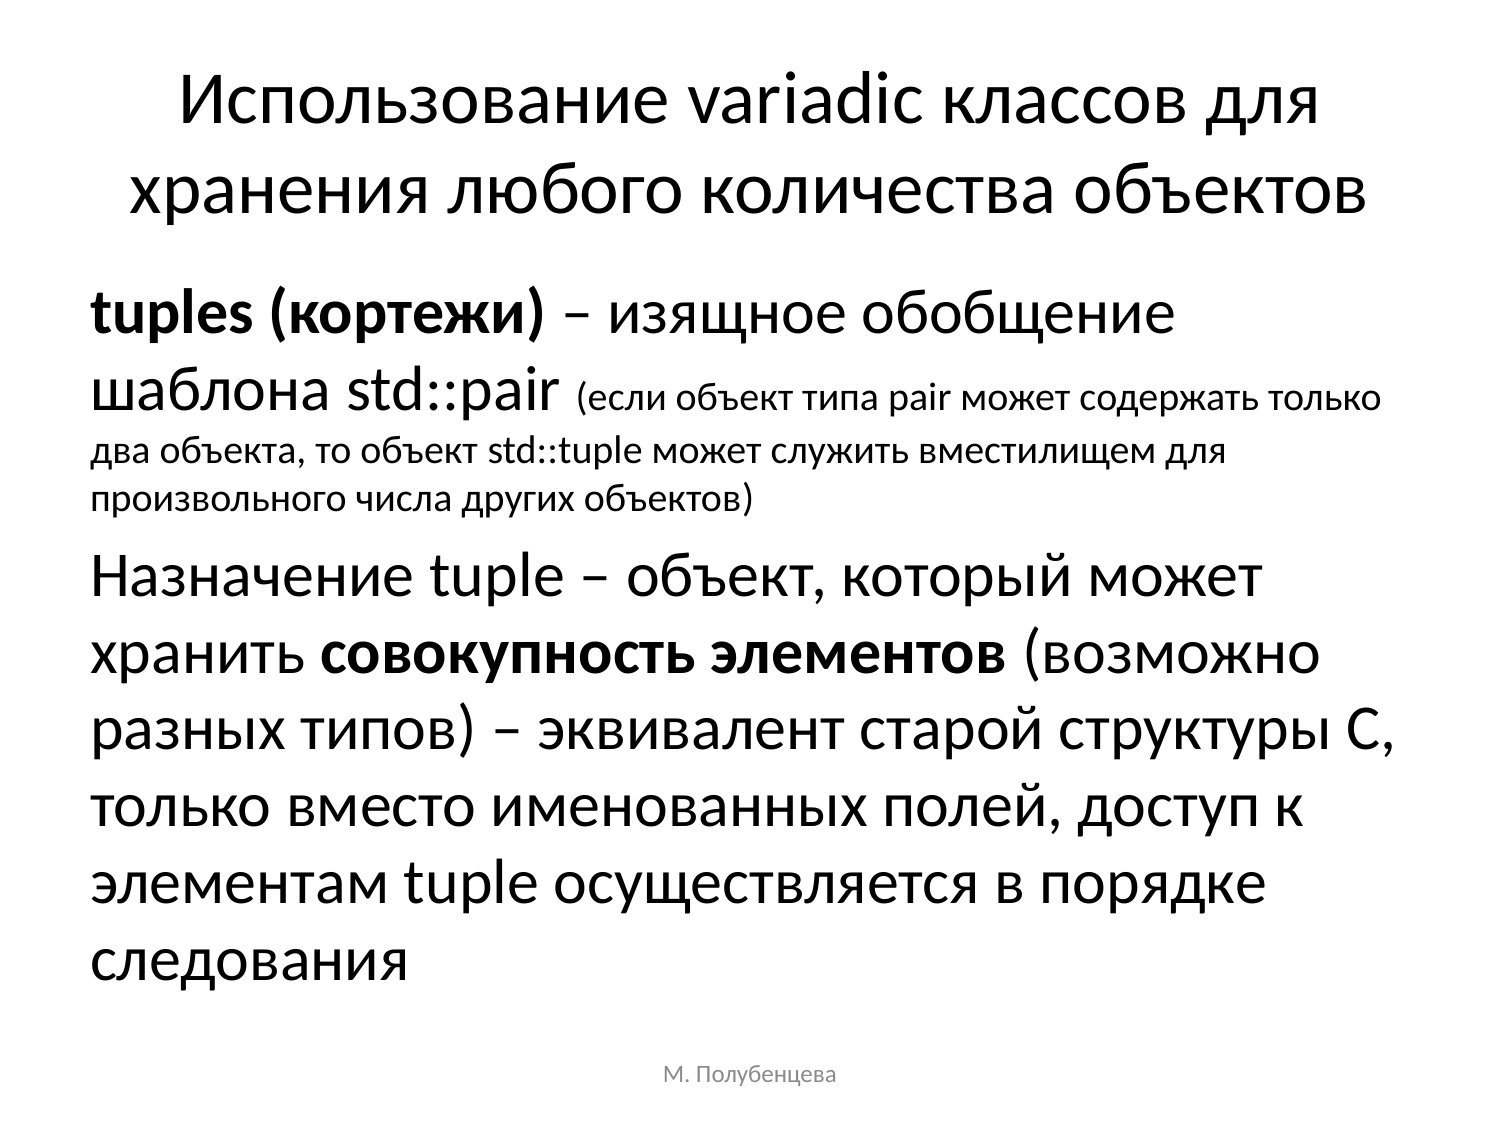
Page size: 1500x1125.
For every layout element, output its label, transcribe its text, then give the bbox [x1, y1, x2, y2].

footer М. Полубенцева [512, 1042, 988, 1103]
list tuples (кортежи) – изящное обобщение шаблона std::pair (если объект типа pair может содержать только два объекта, то объект std::tuple может служить вместилищем для произвольного числа других объектов) Назначение tuple – объект, который может хранить совокупность элементов (возможно разных типов) – эквивалент старой структуры С, только вместо именованных полей, доступ к элементам tuple осуществляется в порядке следования [75, 262, 1425, 1005]
title Использование variadic классов для хранения любого количества объектов [75, 45, 1425, 233]
